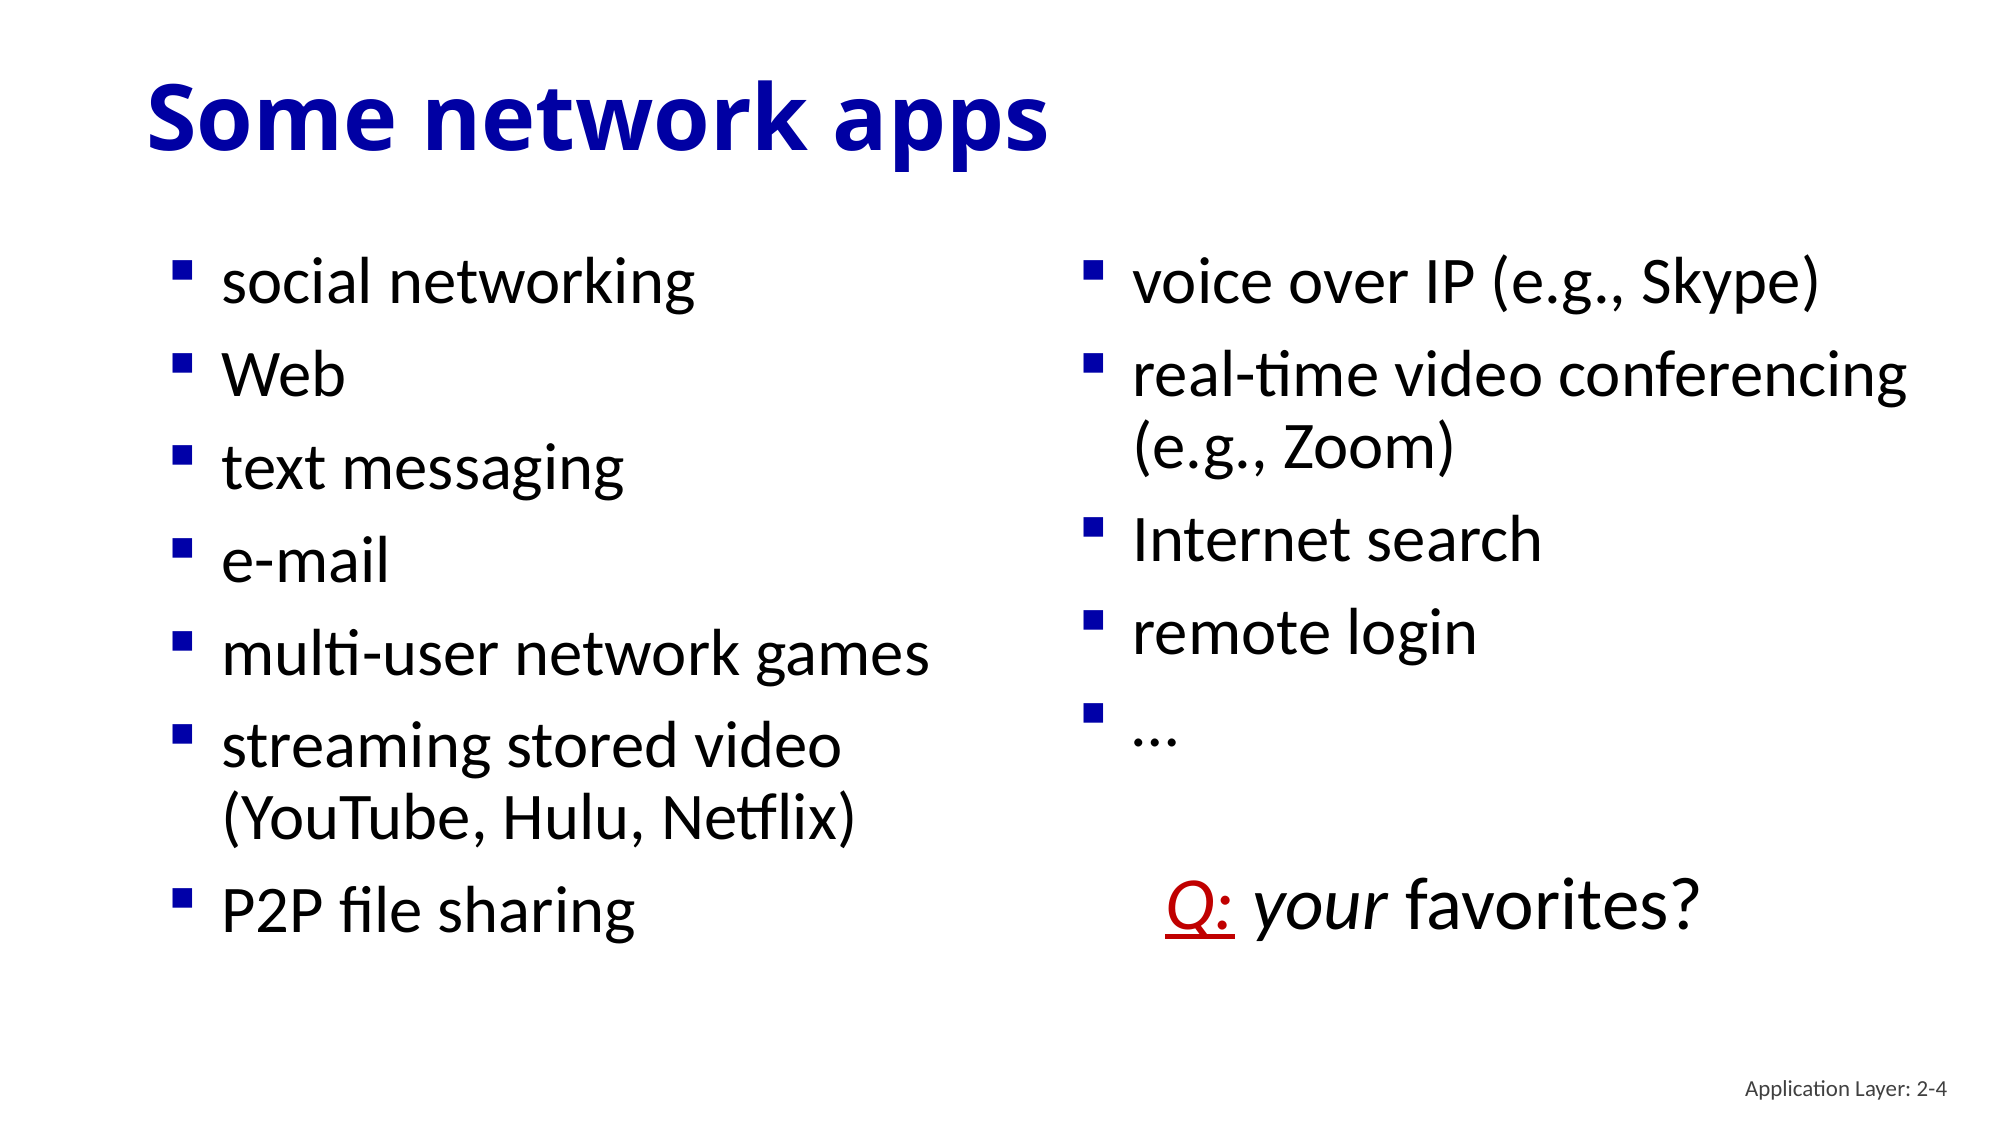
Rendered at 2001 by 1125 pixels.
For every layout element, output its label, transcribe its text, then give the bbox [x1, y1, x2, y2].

title Some network apps [131, 47, 1856, 195]
text_box voice over IP (e.g., Skype) real-time video conferencing (e.g., Zoom) Internet search remote login … [1060, 238, 1932, 953]
text_box Q: your favorites? [1150, 846, 1719, 952]
text_box social networking Web text messaging e-mail multi-user network games streaming stored video (YouTube, Hulu, Netflix) P2P file sharing [149, 238, 1021, 953]
slide_number Application Layer: 2-4 [1512, 1056, 1963, 1117]
